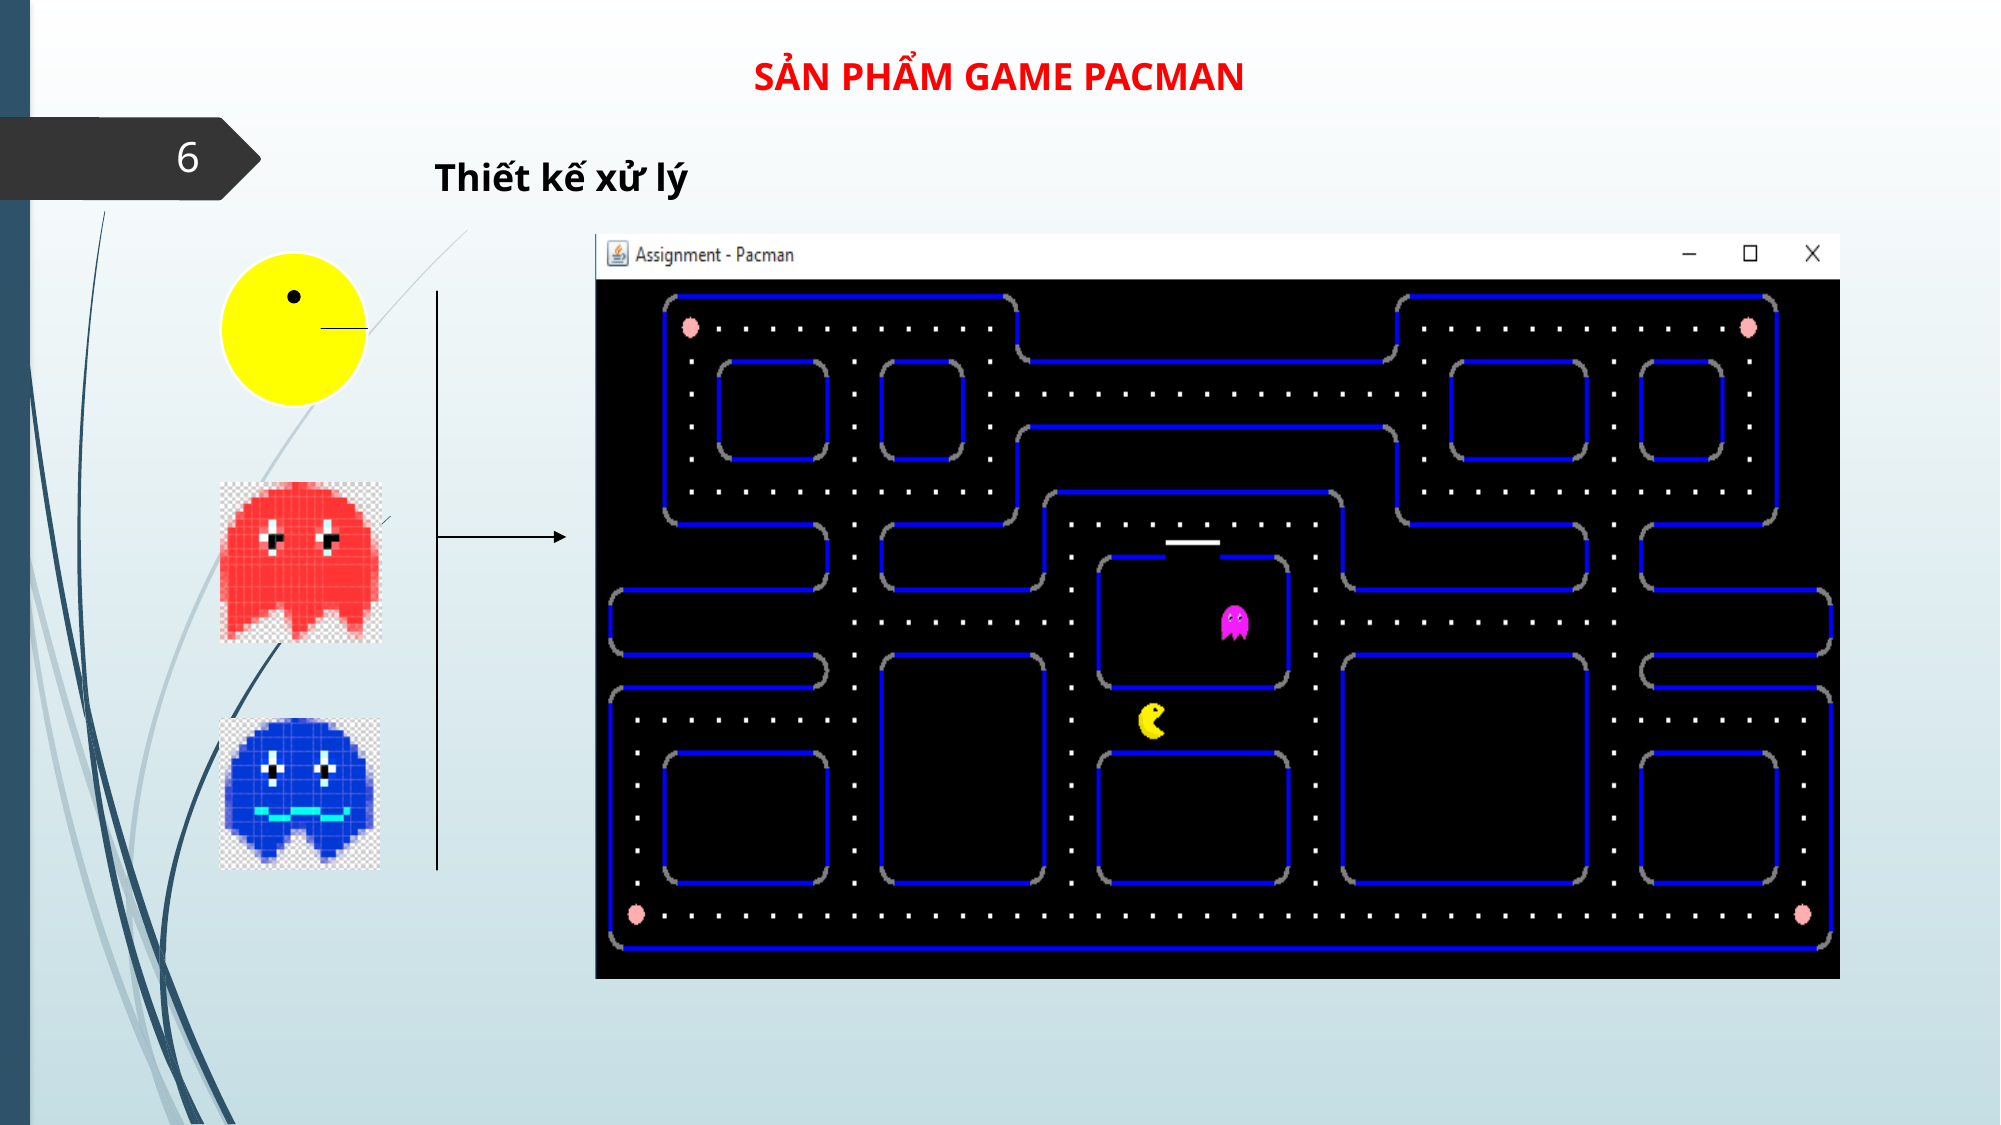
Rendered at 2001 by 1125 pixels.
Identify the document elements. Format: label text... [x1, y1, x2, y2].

picture [220, 482, 382, 643]
text_box Thiết kế xử lý [419, 146, 713, 206]
text_box [287, 290, 301, 304]
text_box SẢN PHẨM GAME PACMAN [739, 45, 1261, 105]
text_box [219, 251, 369, 409]
slide_number 6 [87, 129, 216, 190]
picture [595, 234, 1840, 979]
picture [218, 717, 381, 870]
